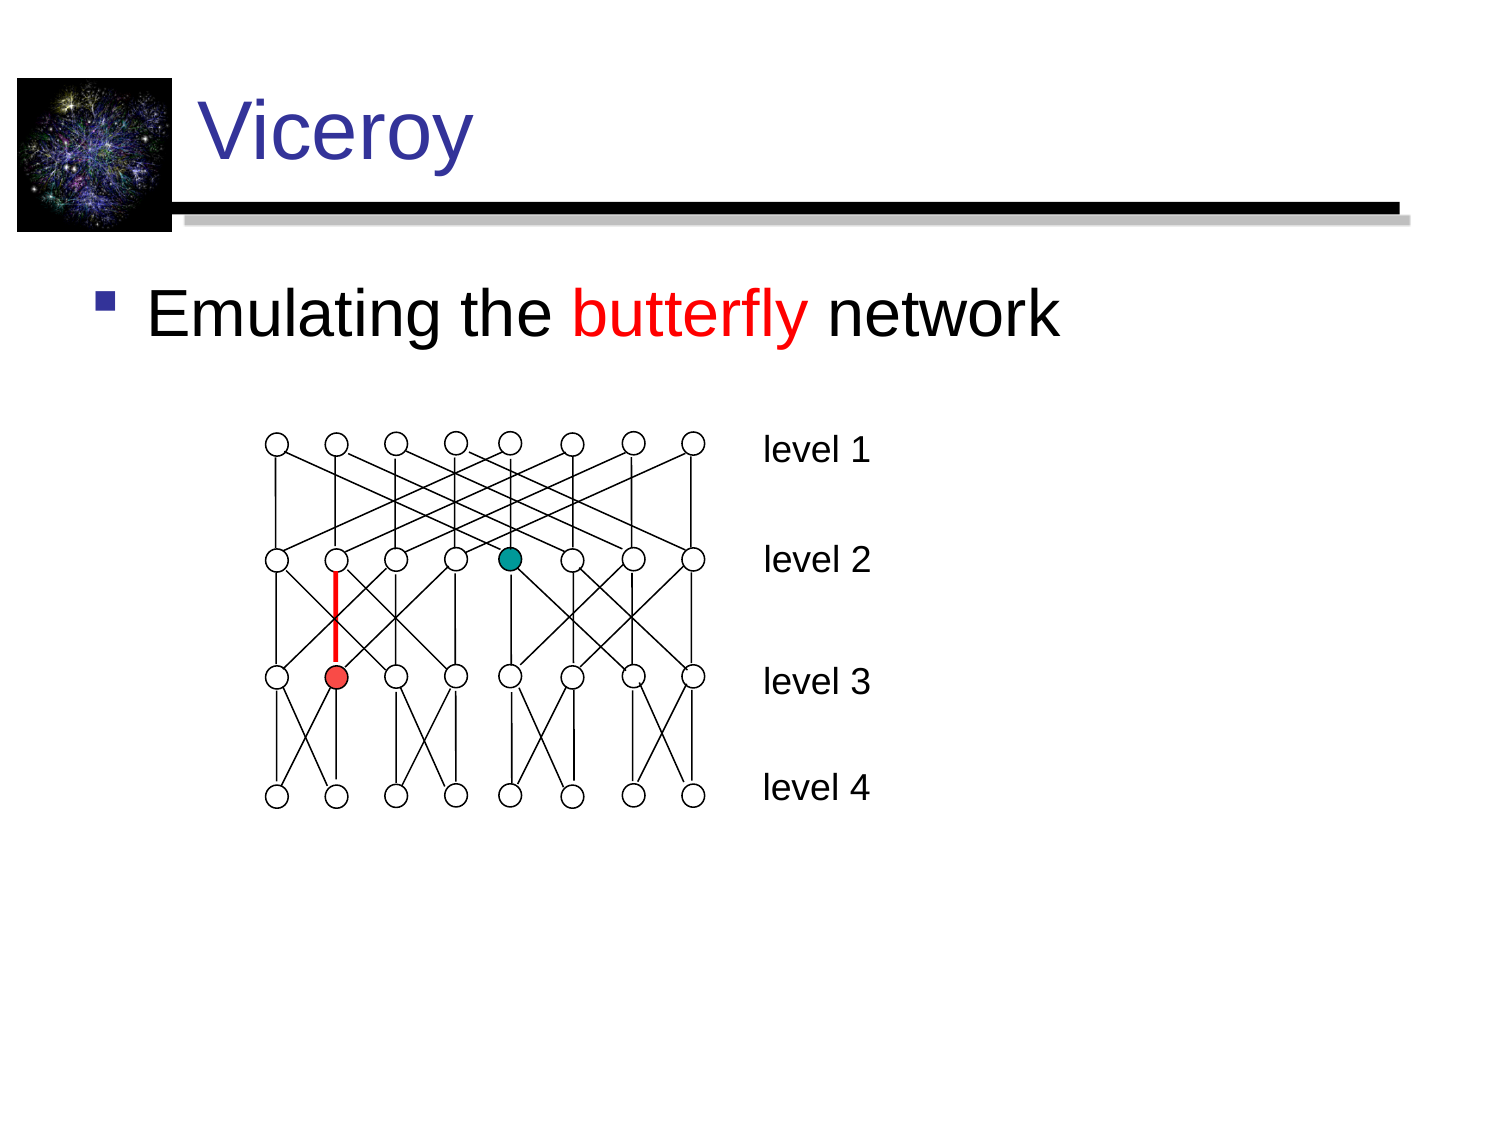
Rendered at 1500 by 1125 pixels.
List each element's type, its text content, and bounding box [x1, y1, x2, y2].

text_box [681, 431, 705, 456]
text_box level 3 [748, 649, 887, 710]
text_box [444, 664, 468, 688]
text_box [681, 784, 705, 808]
text_box [622, 547, 646, 571]
text_box [622, 783, 646, 807]
text_box [622, 431, 646, 455]
text_box [325, 548, 348, 573]
text_box [498, 664, 522, 688]
text_box [681, 664, 705, 688]
list Emulating the butterfly network [74, 262, 1426, 1006]
text_box [561, 432, 584, 457]
text_box [622, 664, 646, 688]
text_box [561, 548, 584, 573]
text_box level 1 [748, 417, 887, 478]
text_box [325, 432, 348, 457]
text_box [325, 665, 348, 689]
text_box [681, 547, 705, 572]
text_box [498, 783, 522, 807]
text_box level 2 [748, 527, 887, 588]
text_box [561, 665, 584, 689]
text_box [325, 785, 348, 809]
text_box level 4 [747, 755, 886, 816]
text_box [444, 431, 468, 455]
title Viceroy [182, 54, 1448, 198]
text_box [265, 548, 289, 573]
text_box [561, 785, 584, 809]
text_box [384, 548, 408, 572]
text_box [498, 431, 522, 455]
text_box [444, 783, 468, 807]
text_box [384, 432, 408, 456]
picture [17, 78, 172, 232]
text_box [384, 784, 408, 808]
text_box [265, 432, 289, 457]
text_box [444, 547, 468, 571]
text_box [498, 547, 522, 571]
text_box [265, 785, 289, 809]
text_box [265, 665, 289, 689]
text_box [384, 665, 408, 689]
